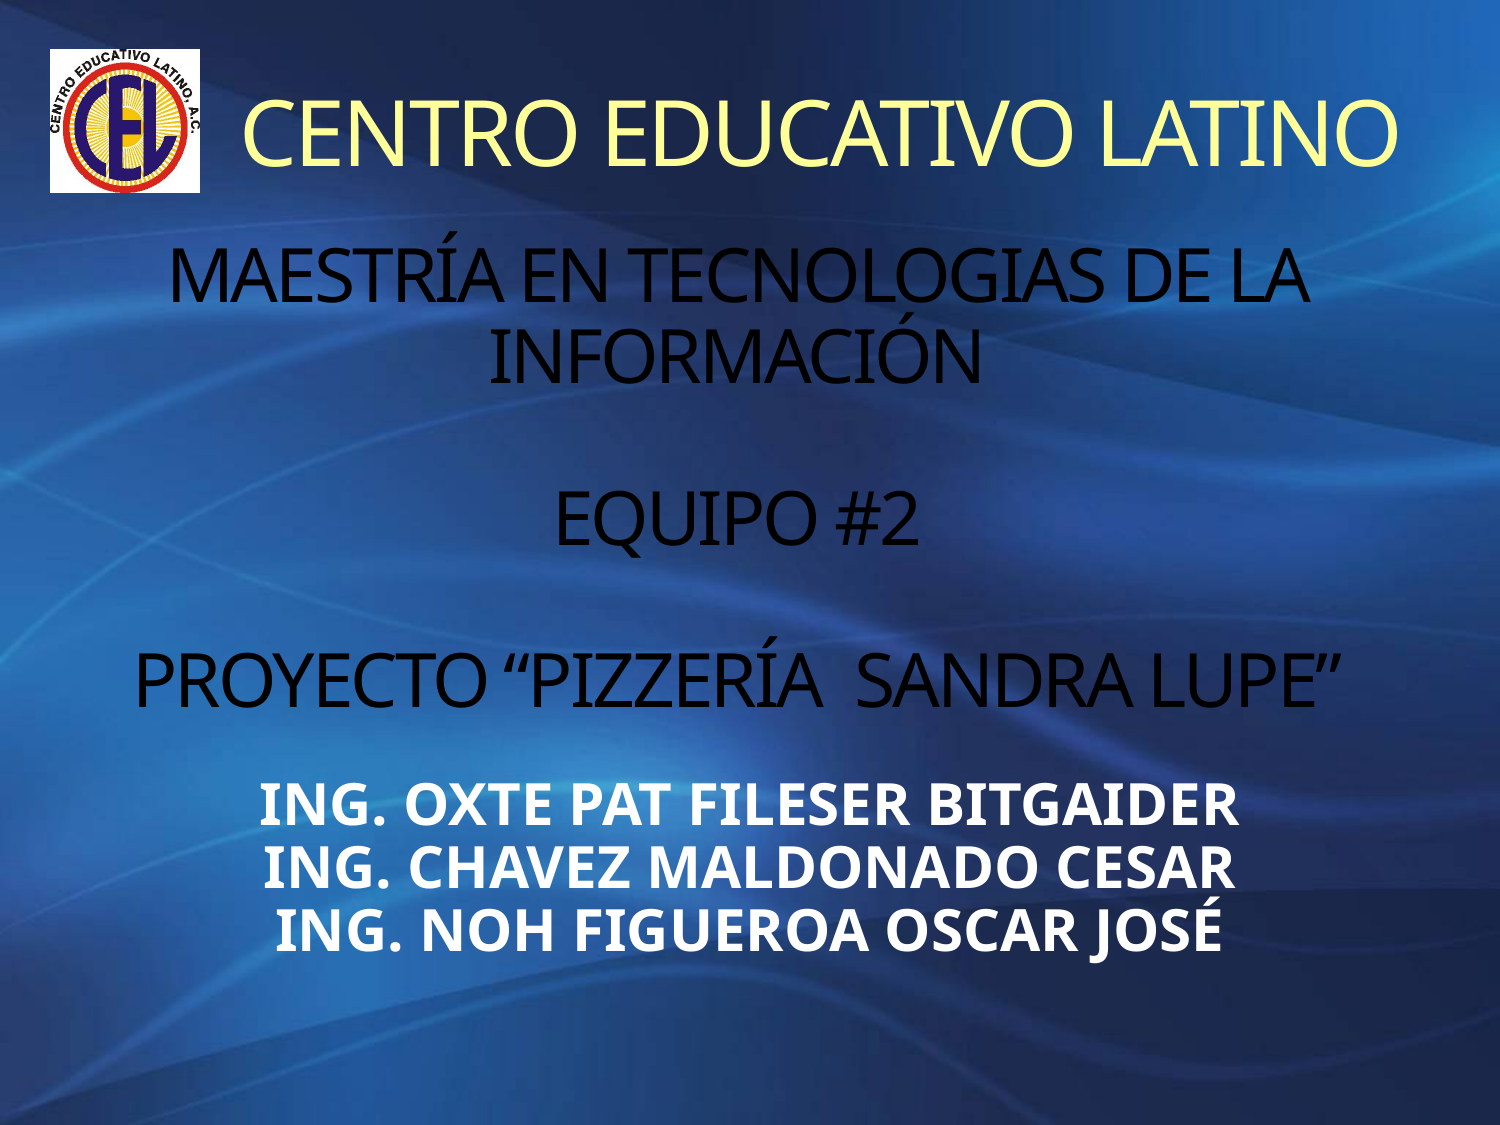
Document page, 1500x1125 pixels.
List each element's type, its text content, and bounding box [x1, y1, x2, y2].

picture [0, 0, 1500, 1125]
subtitle ING. OXTE PAT FILESER BITGAIDER ING. CHAVEZ MALDONADO CESAR ING. NOH FIGUEROA OSCAR JOSÉ [119, 774, 1380, 851]
title MAESTRÍA EN TECNOLOGIAS DE LA INFORMACIÓN EQUIPO #2 PROYECTO “PIZZERÍA SANDRA LUPE” [75, 237, 1400, 488]
text_box CENTRO EDUCATIVO LATINO [239, 87, 1500, 250]
